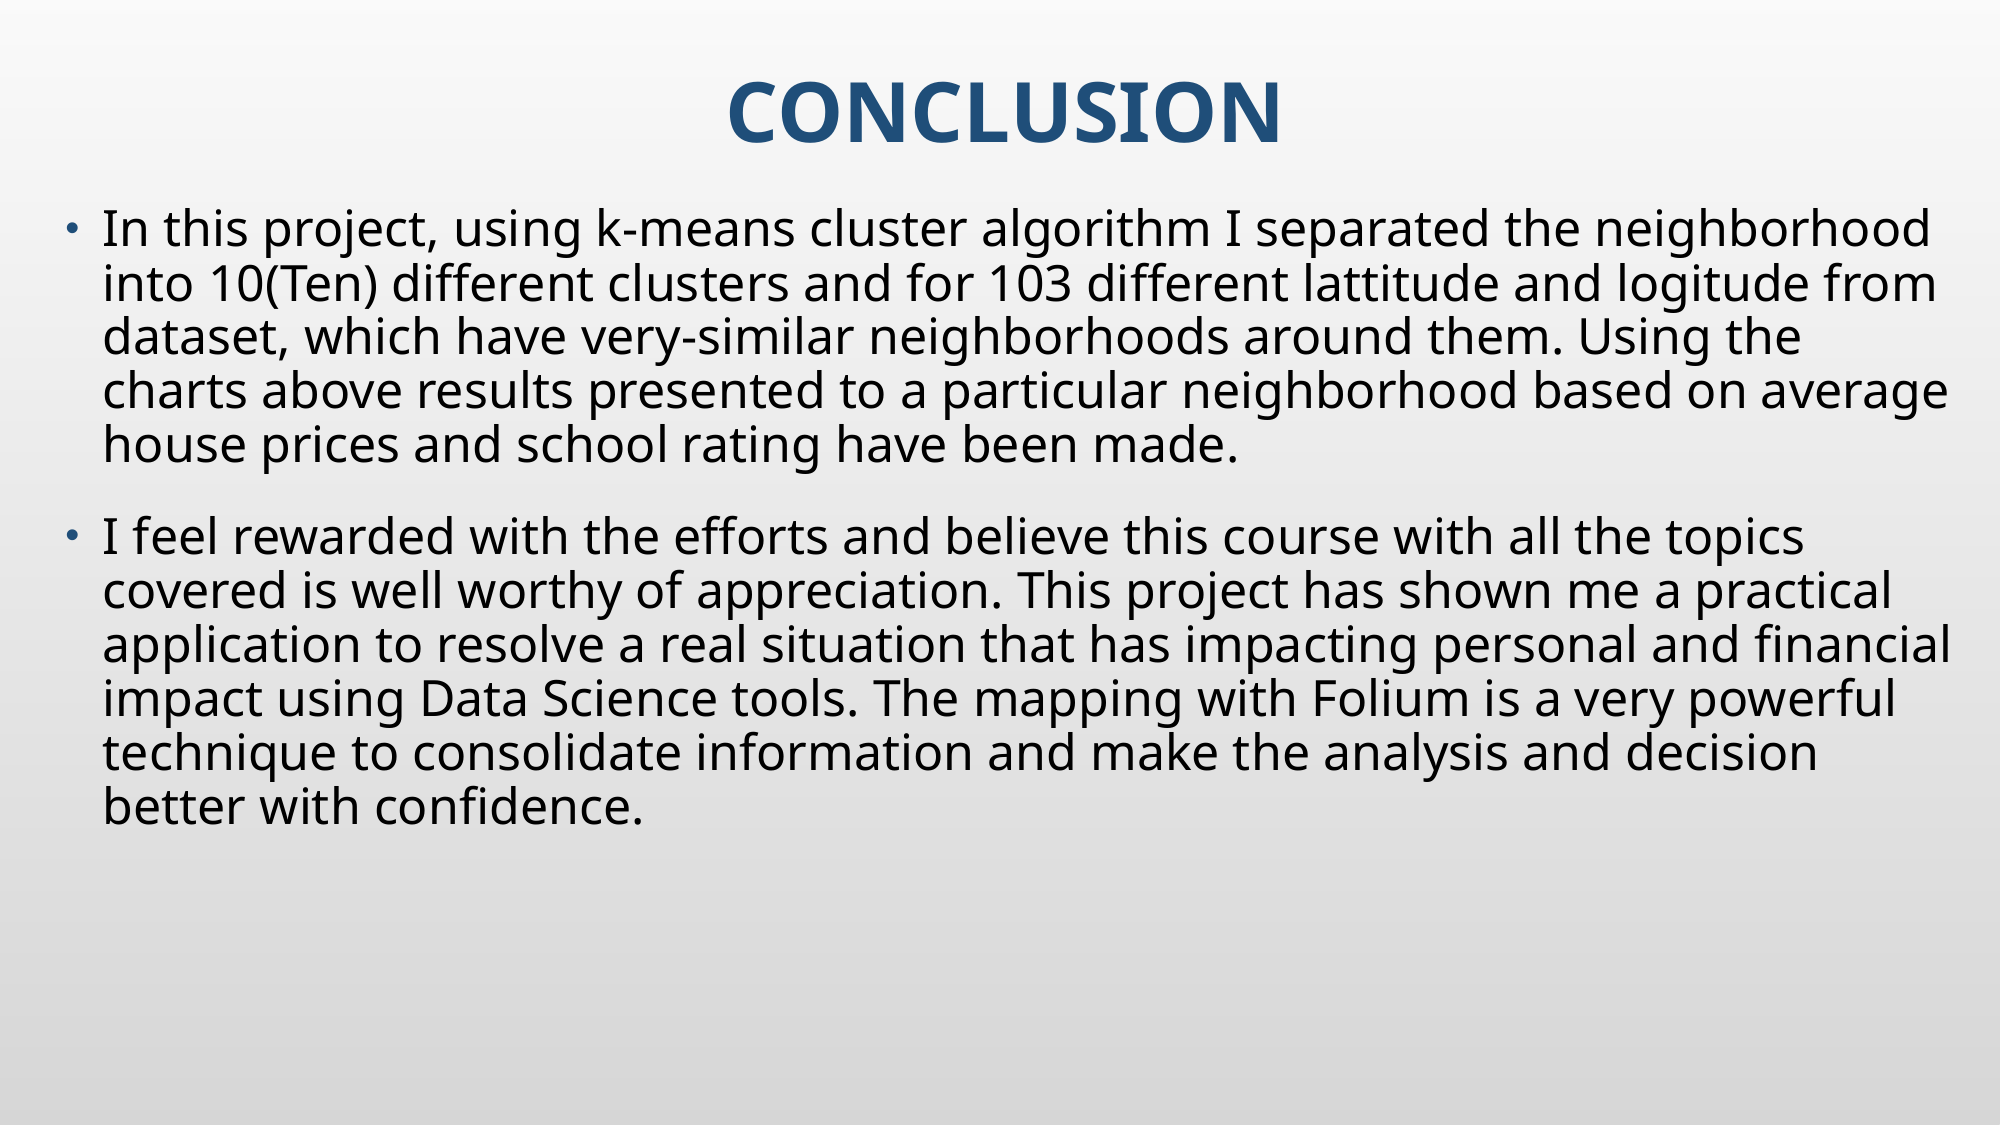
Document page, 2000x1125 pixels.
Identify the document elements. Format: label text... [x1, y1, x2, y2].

title Conclusion [42, 54, 1969, 168]
list In this project, using k-means cluster algorithm I separated the neighborhood into 10(Ten) different clusters and for 103 different lattitude and logitude from dataset, which have very-similar neighborhoods around them. Using the charts above results presented to a particular neighborhood based on average house prices and school rating have been made. I feel rewarded with the efforts and believe this course with all the topics covered is well worthy of appreciation. This project has shown me a practical application to resolve a real situation that has impacting personal and financial impact using Data Science tools. The mapping with Folium is a very powerful technique to consolidate information and make the analysis and decision better with confidence. [42, 196, 1969, 1071]
